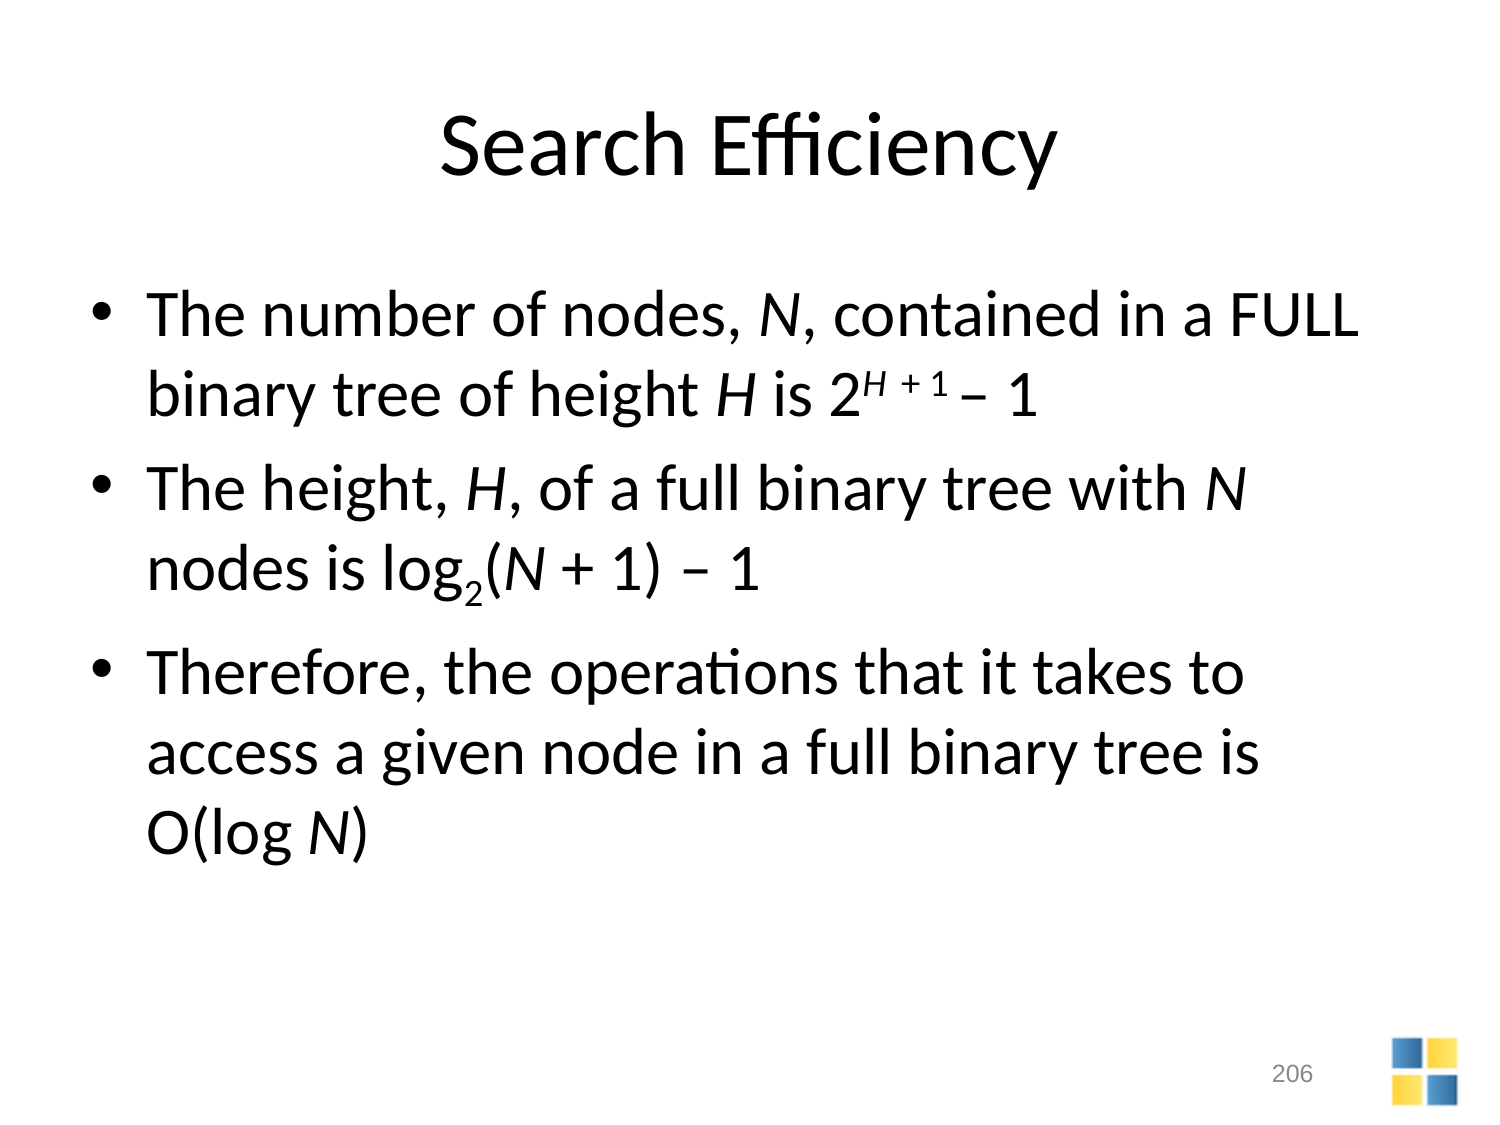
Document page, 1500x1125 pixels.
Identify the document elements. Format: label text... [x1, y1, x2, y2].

slide_number 206 [1074, 1042, 1329, 1103]
list The number of nodes, N, contained in a FULL binary tree of height H is 2H + 1 – 1 The height, H, of a full binary tree with N nodes is log2(N + 1) – 1 Therefore, the operations that it takes to access a given node in a full binary tree is O(log N) [75, 262, 1425, 1005]
picture [1387, 1034, 1463, 1110]
title Search Efficiency [75, 45, 1425, 233]
